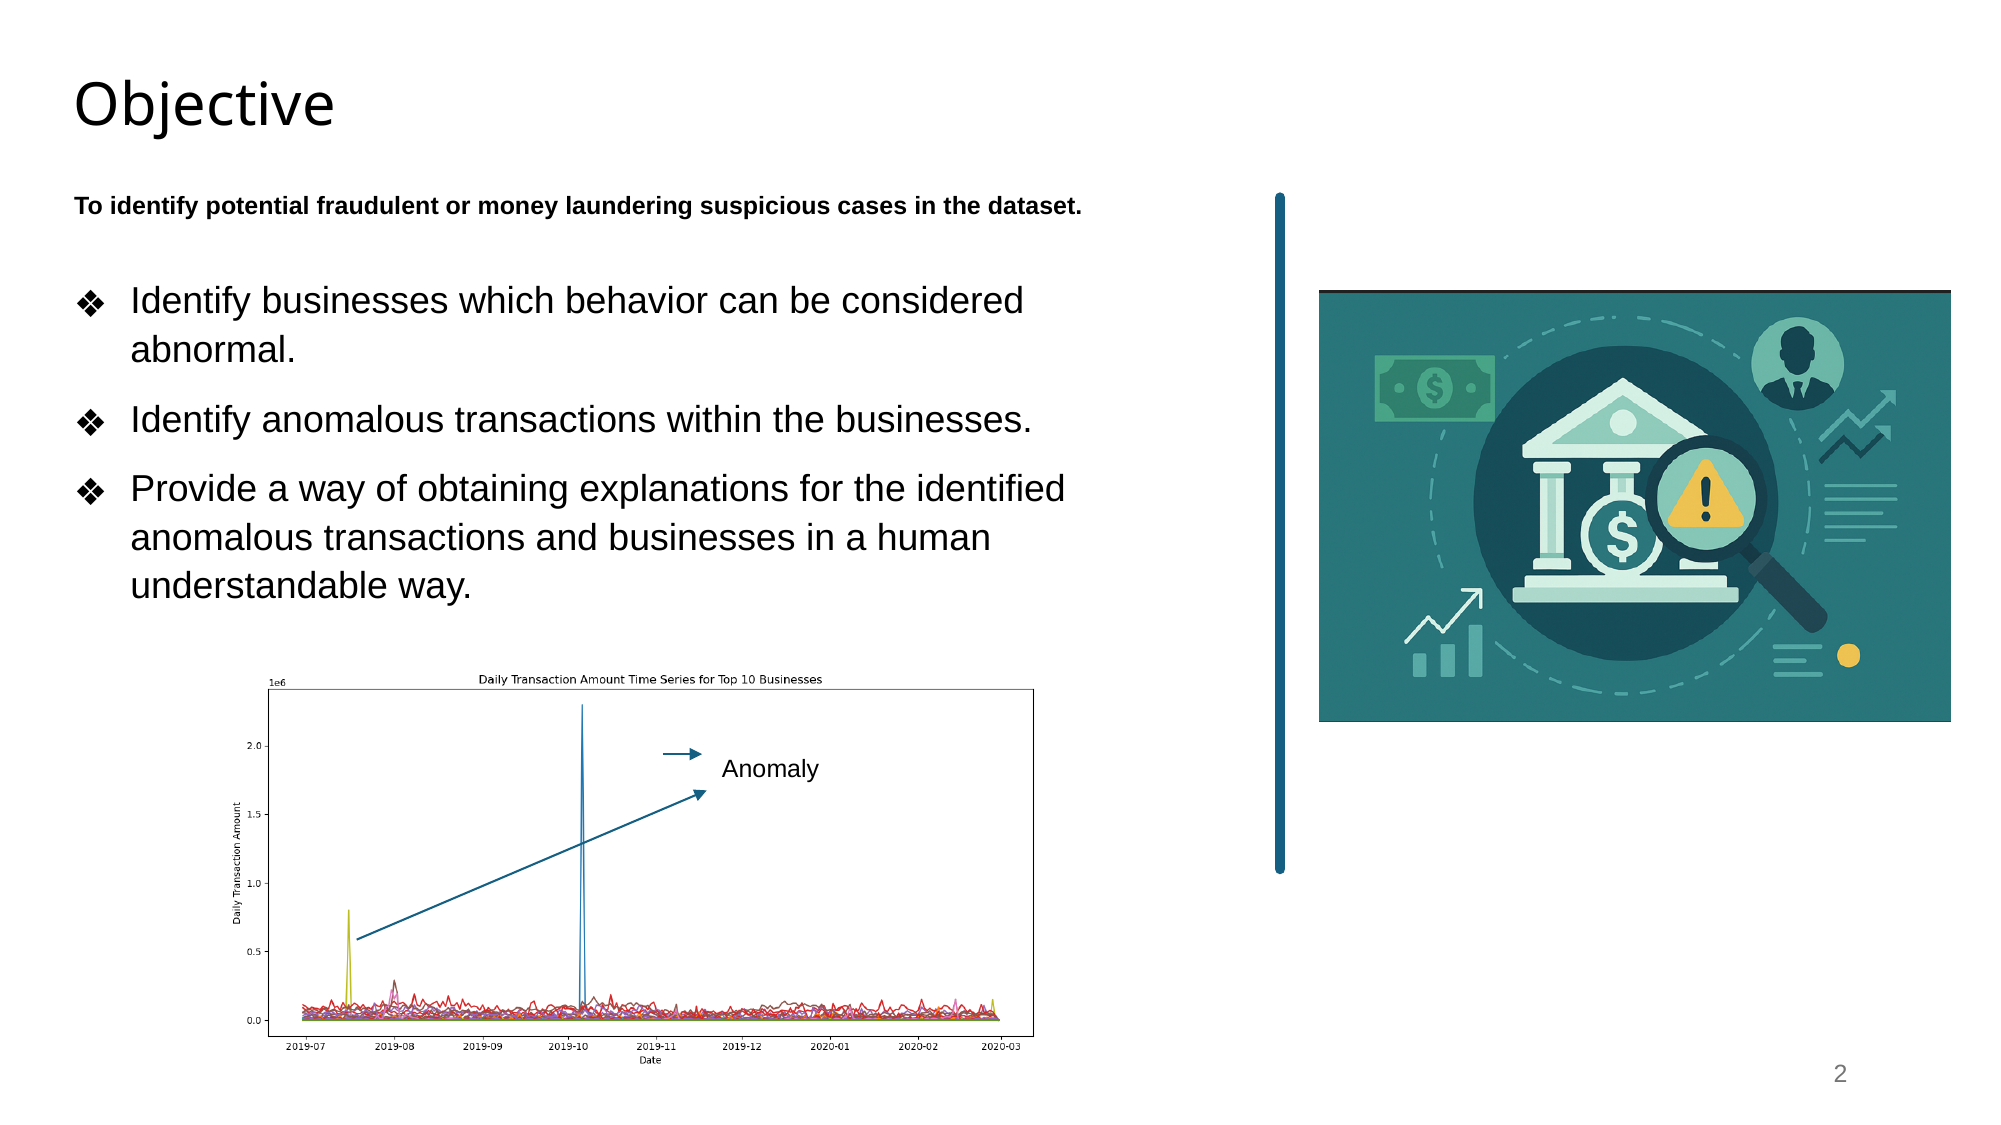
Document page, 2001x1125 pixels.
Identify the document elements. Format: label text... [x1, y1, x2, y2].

list To identify potential fraudulent or money laundering suspicious cases in the dataset. [59, 177, 1207, 237]
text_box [356, 790, 707, 940]
list Identify businesses which behavior can be considered abnormal. Identify anomalous transactions within the businesses. Provide a way of obtaining explanations for the identified anomalous transactions and businesses in a human understandable way. [59, 265, 1207, 653]
title Objective [59, 59, 1207, 148]
picture [226, 668, 1040, 1073]
picture [1279, 0, 2000, 1096]
